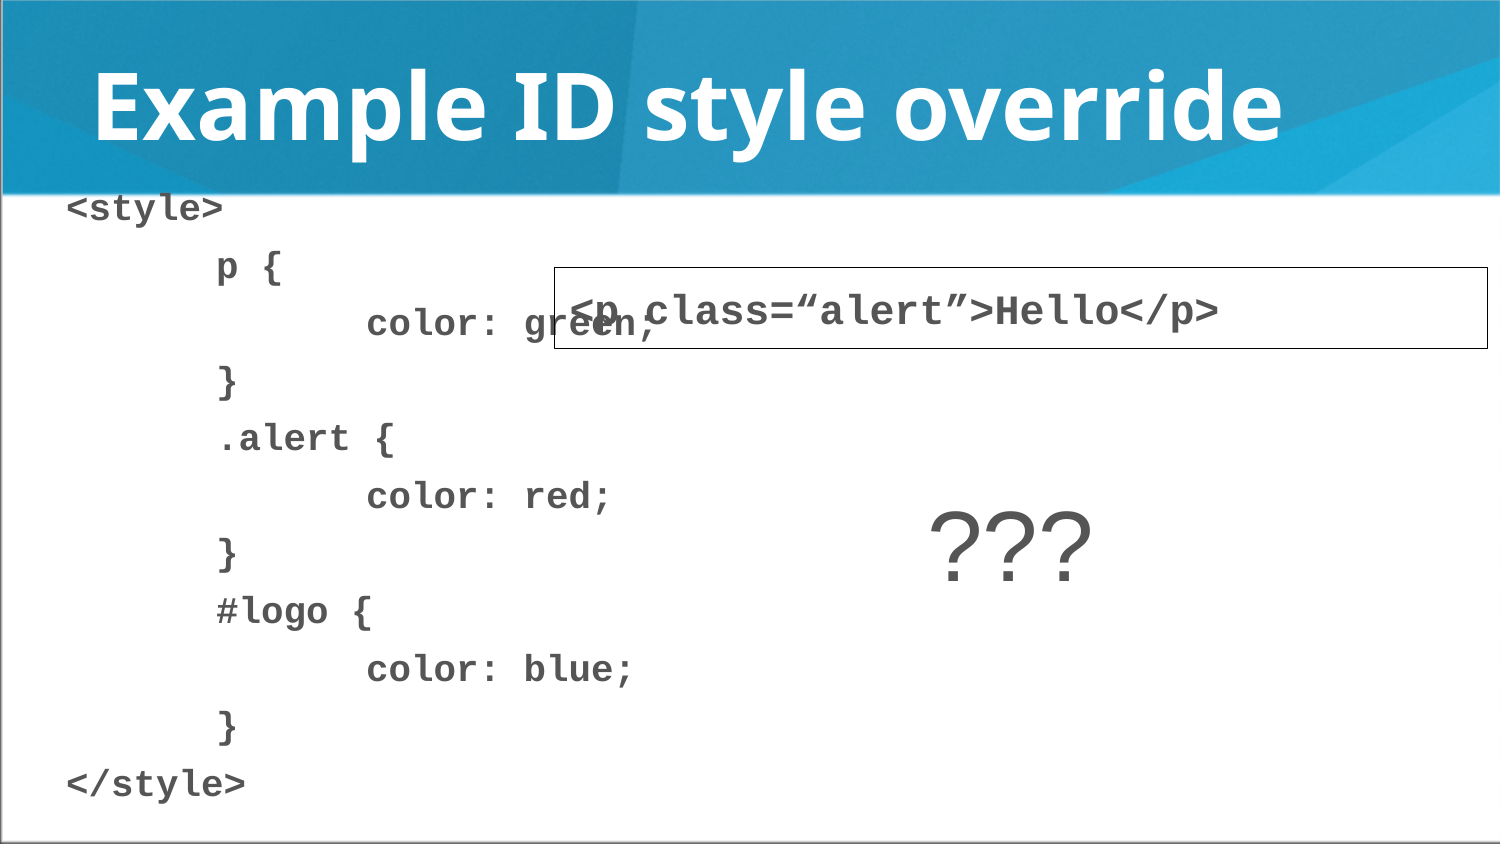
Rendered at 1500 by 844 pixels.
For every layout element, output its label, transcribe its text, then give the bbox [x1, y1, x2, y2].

list <style> p { color: green; } .alert { color: red; } #logo { color: blue; } </style> [51, 168, 1408, 833]
text_box ??? [912, 466, 1190, 615]
text_box <p class=“alert”>Hello</p> [554, 267, 1488, 349]
title Example ID style override [75, 33, 1425, 175]
picture [0, 0, 1500, 844]
